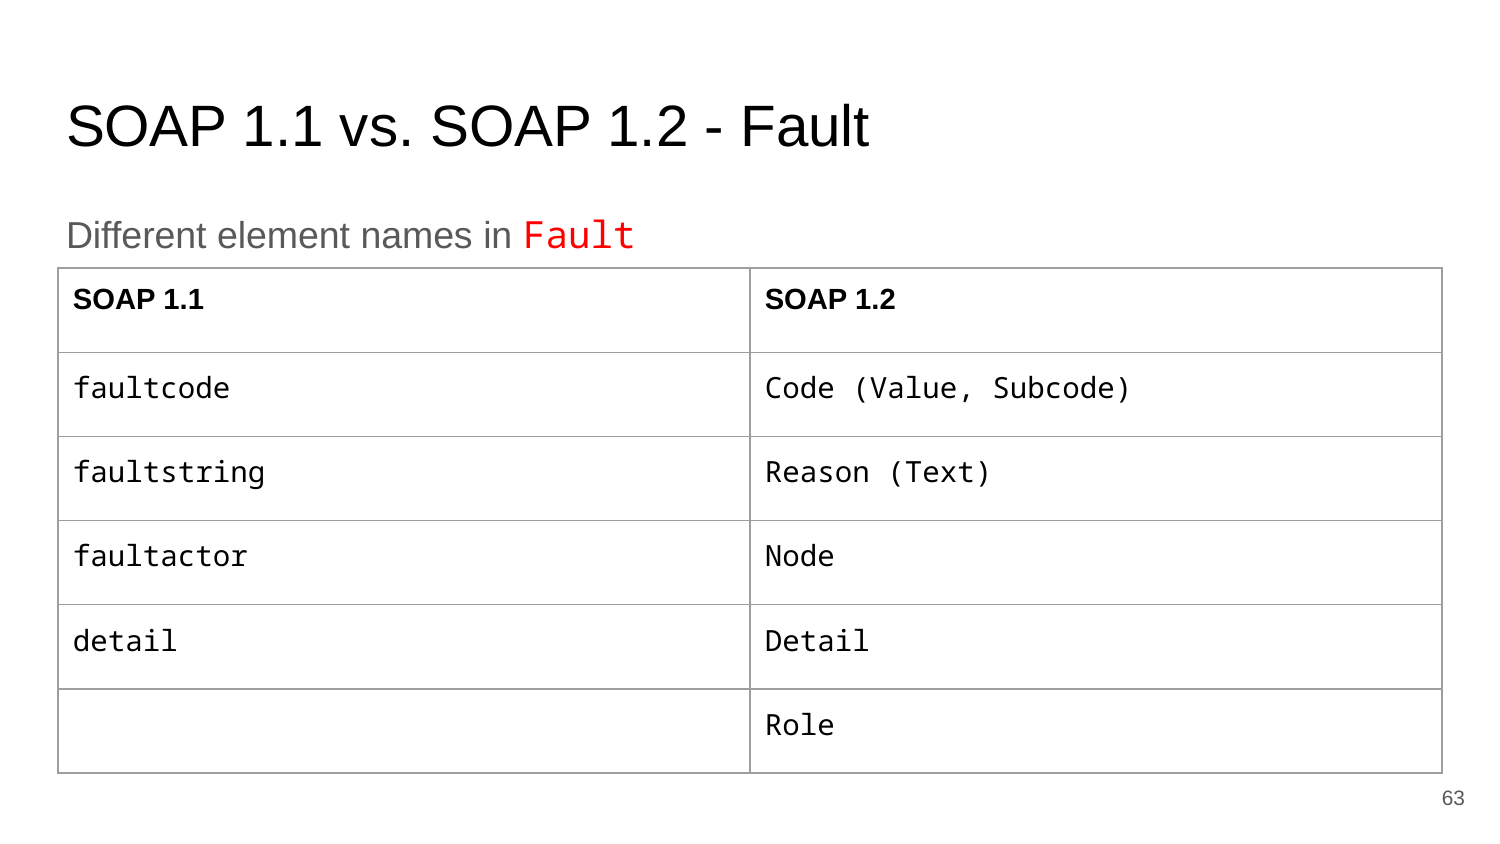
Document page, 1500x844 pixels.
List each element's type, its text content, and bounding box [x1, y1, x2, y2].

table_cell Detail [751, 605, 1441, 688]
table_cell faultstring [59, 437, 749, 520]
table_cell faultactor [59, 521, 749, 604]
table_cell Role [751, 690, 1441, 772]
slide_number 63 [1389, 764, 1480, 830]
table_cell Node [751, 521, 1441, 604]
table_cell [59, 690, 749, 772]
table_cell detail [59, 605, 749, 688]
table_header SOAP 1.1 [59, 269, 749, 352]
list Different element names in Fault [51, 189, 1449, 276]
title SOAP 1.1 vs. SOAP 1.2 - Fault [51, 72, 1449, 167]
table_header SOAP 1.2 [751, 269, 1441, 352]
table_cell faultcode [59, 353, 749, 436]
table_cell Reason (Text) [751, 437, 1441, 520]
table_cell Code (Value, Subcode) [751, 353, 1441, 436]
